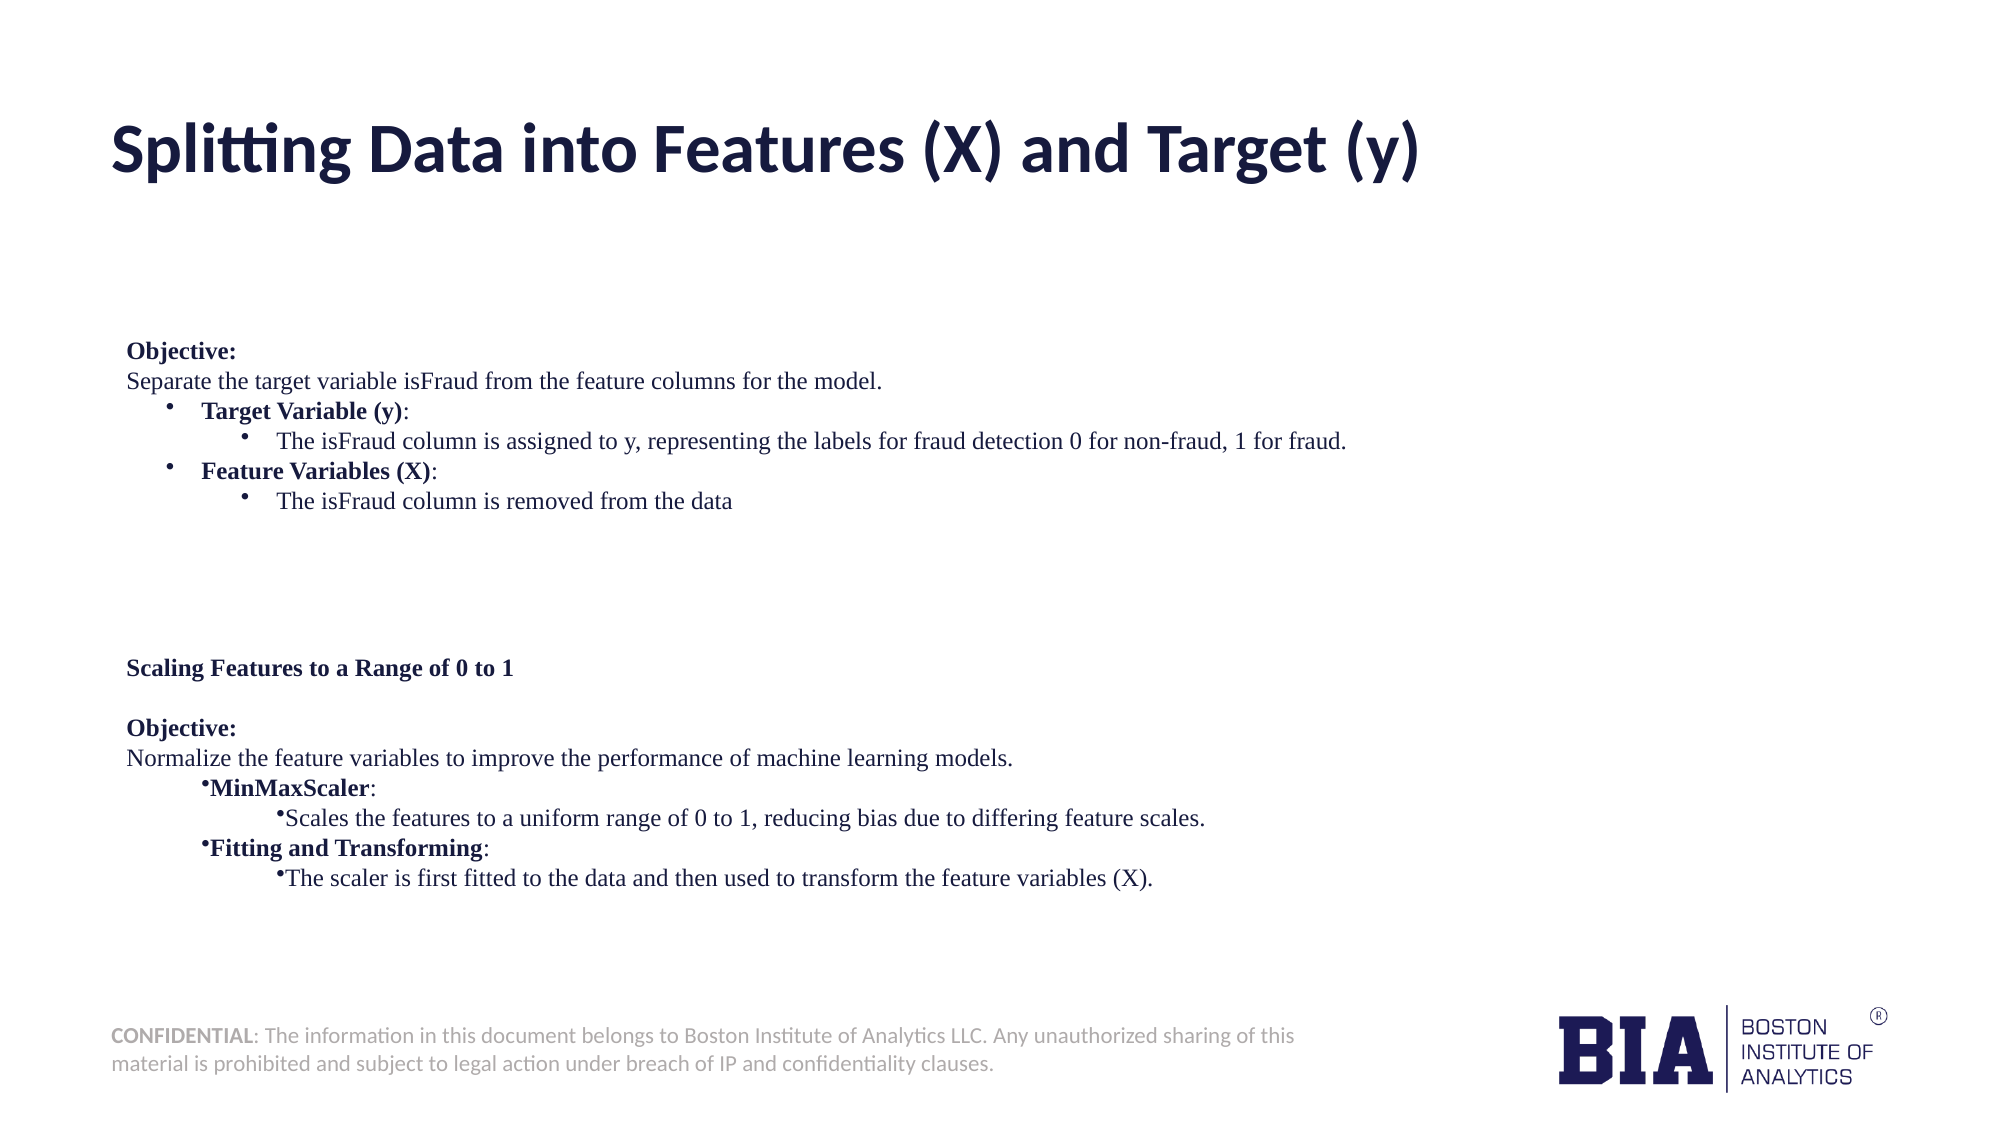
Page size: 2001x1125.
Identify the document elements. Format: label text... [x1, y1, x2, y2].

title Splitting Data into Features (X) and Target (y) [111, 99, 1889, 200]
text_box Objective: Separate the target variable isFraud from the feature columns for the model. Target Variable (y): The isFraud column is assigned to y, representing the labels for fraud detection 0 for non-fraud, 1 for fraud. Feature Variables (X): The isFraud column is removed from the data [111, 327, 1833, 552]
picture [1712, 1003, 1889, 1094]
list Scaling Features to a Range of 0 to 1 Objective: Normalize the feature variables to improve the performance of machine learning models. MinMaxScaler: Scales the features to a uniform range of 0 to 1, reducing bias due to differing feature scales. Fitting and Transforming: The scaler is first fitted to the data and then used to transform the feature variables (X). [111, 552, 1712, 1121]
